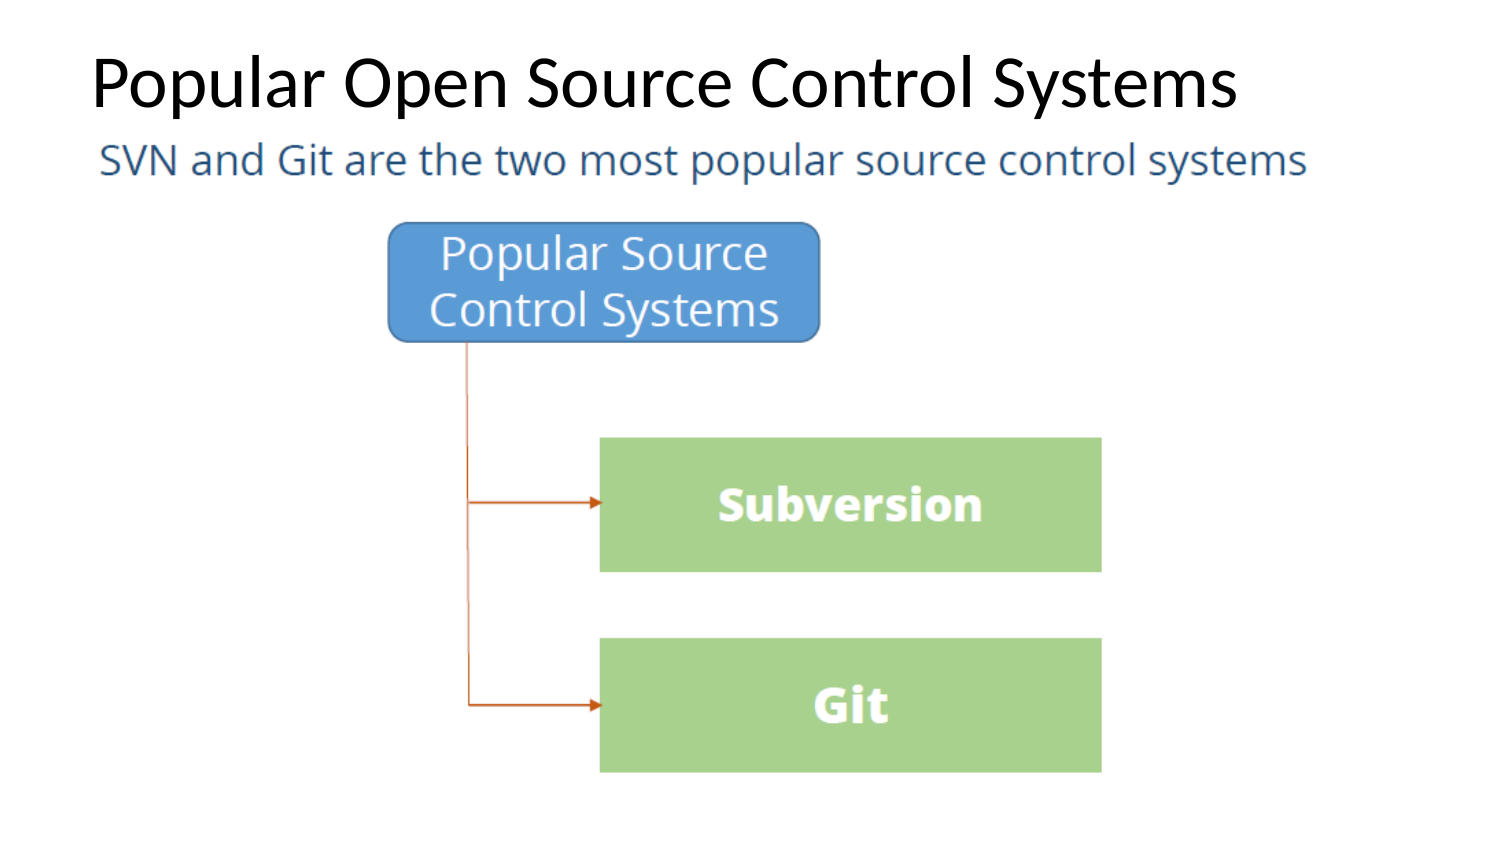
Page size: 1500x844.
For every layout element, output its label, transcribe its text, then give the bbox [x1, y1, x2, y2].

picture [76, 126, 1342, 814]
title Popular Open Source Control Systems [76, 17, 1412, 127]
